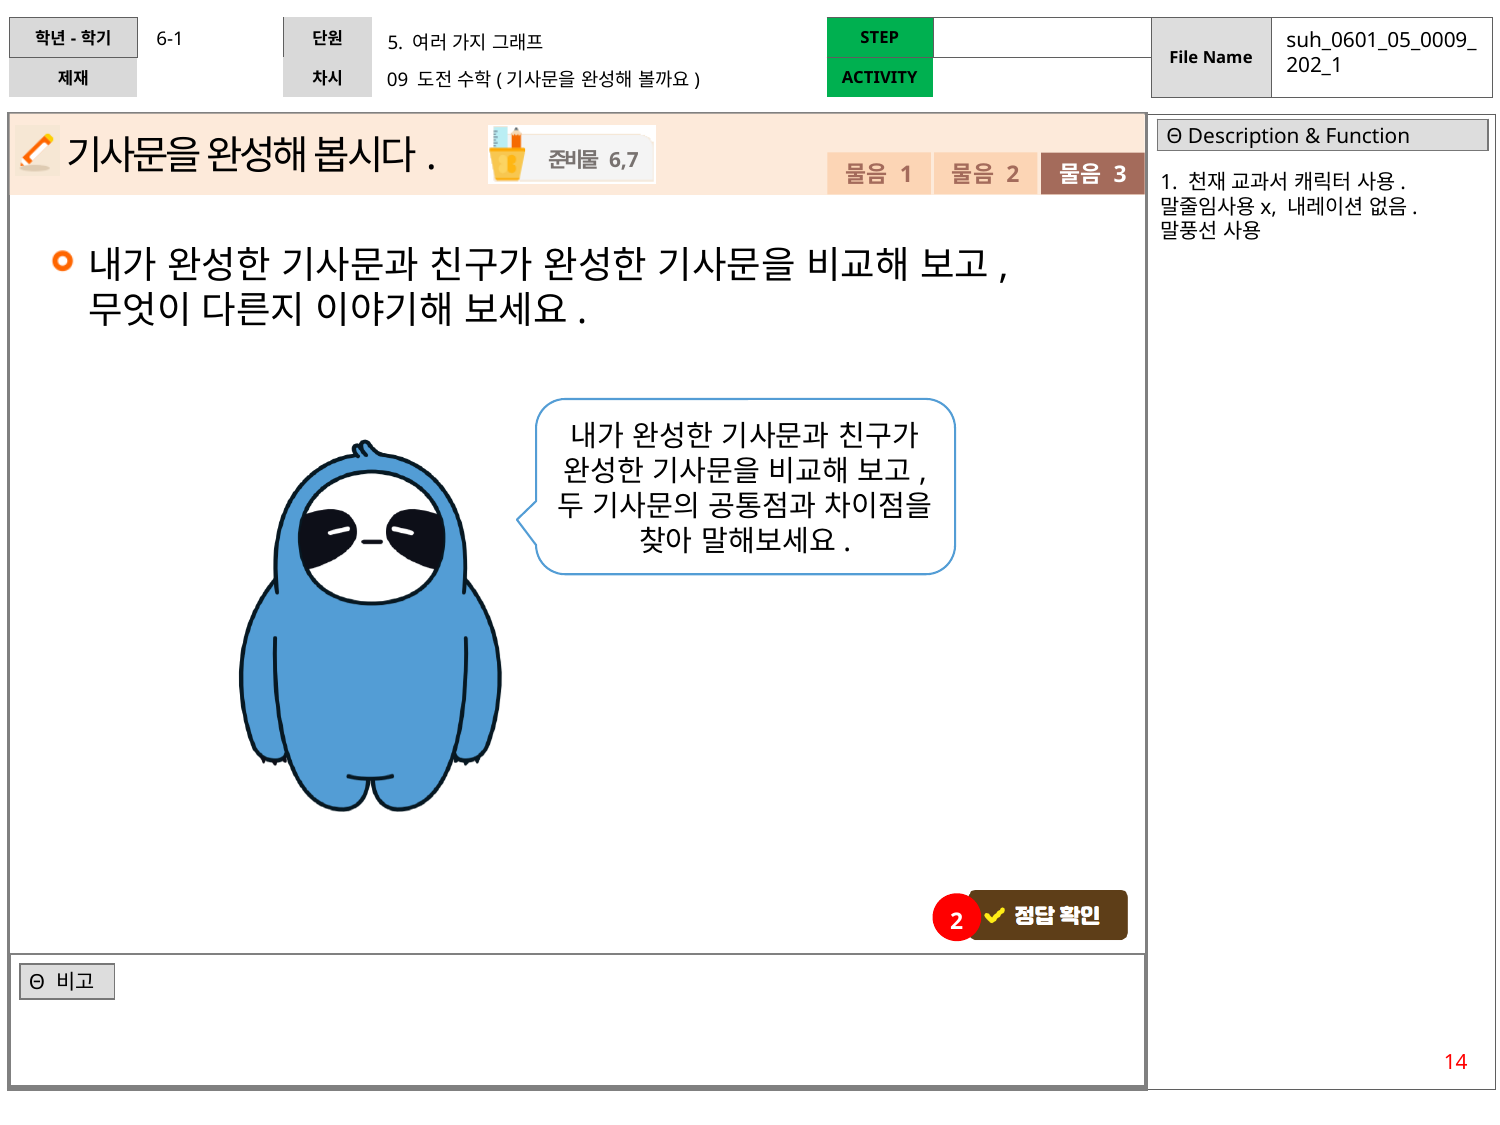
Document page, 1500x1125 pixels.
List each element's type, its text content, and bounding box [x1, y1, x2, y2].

picture [36, 232, 89, 287]
text_box [1145, 251, 1500, 326]
text_box 기사문을 완성해 봅시다. [51, 122, 476, 185]
text_box 물음 3 [1039, 151, 1147, 197]
text_box 5. 여러 가지 그래프 [372, 23, 828, 48]
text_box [534, 398, 959, 575]
text_box 6-1 [141, 18, 284, 55]
text_box 물음 1 [825, 150, 933, 197]
picture [967, 887, 1130, 941]
text_box 내가 완성한 기사문과 친구가 완성한 기사문을 비교해 보고, 무엇이 다른지 이야기해 보세요. [73, 233, 1075, 339]
text_box [8, 112, 1147, 197]
text_box suh_0601_05_0009_202_1 [1271, 18, 1500, 84]
text_box 1. 천재 교과서 캐릭터 사용. 말줄임사용x, 내레이션 없음. 말풍선 사용 [1145, 160, 1500, 251]
text_box 물음 2 [933, 150, 1040, 196]
table_header Θ Description & Function [1158, 120, 1487, 150]
text_box 09 도전 수학(기사문을 완성해 볼까요) [372, 60, 821, 96]
text_box 2 [930, 891, 963, 944]
picture [14, 124, 60, 177]
picture [230, 438, 514, 833]
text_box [488, 125, 656, 184]
